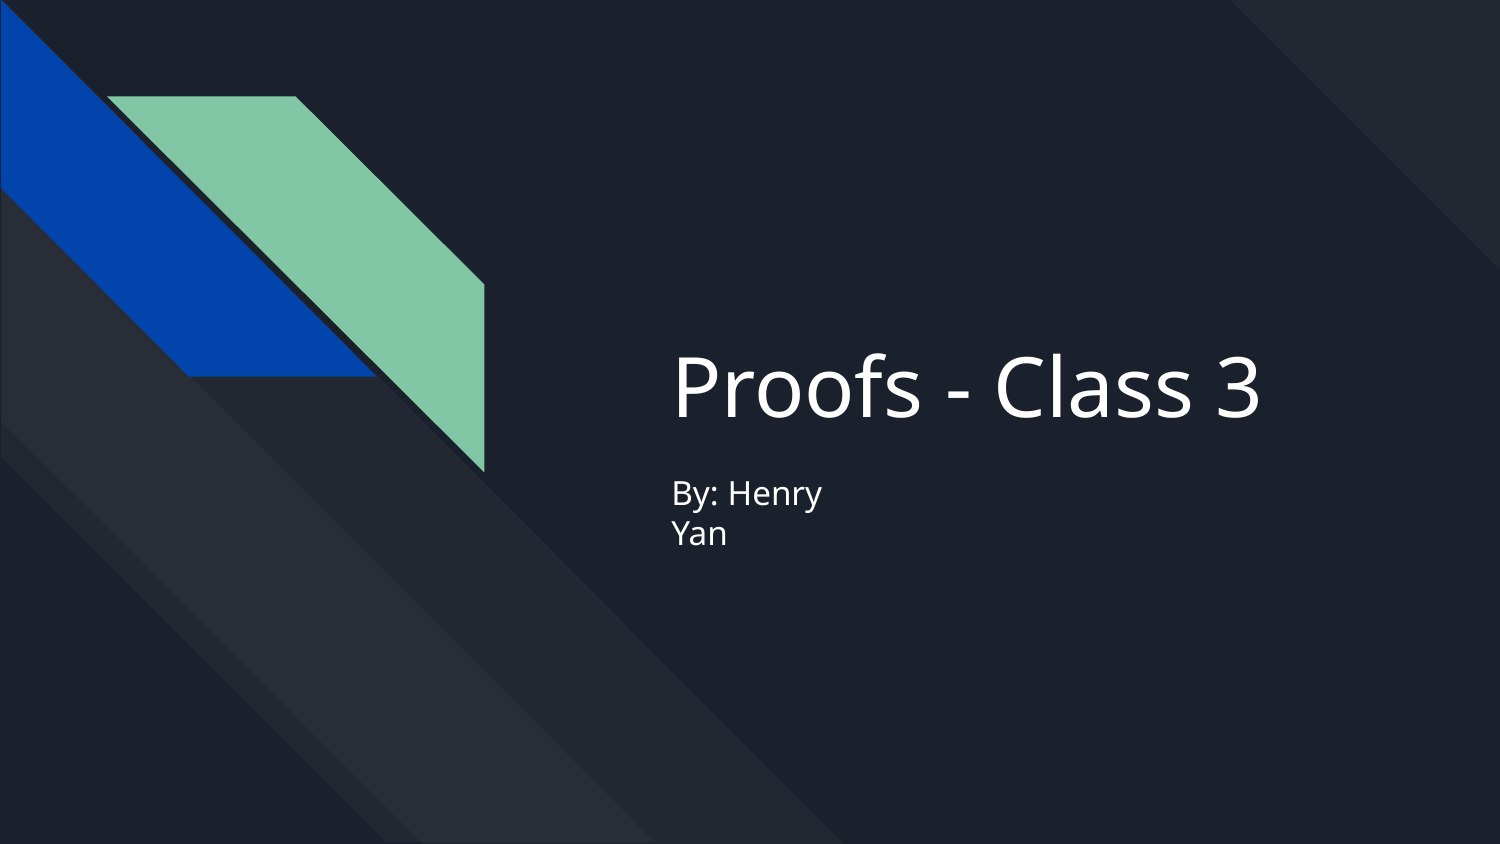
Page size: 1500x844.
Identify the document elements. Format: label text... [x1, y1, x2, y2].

subtitle By: Henry Yan [656, 458, 893, 525]
title Proofs - Class 3 [656, 319, 1314, 458]
